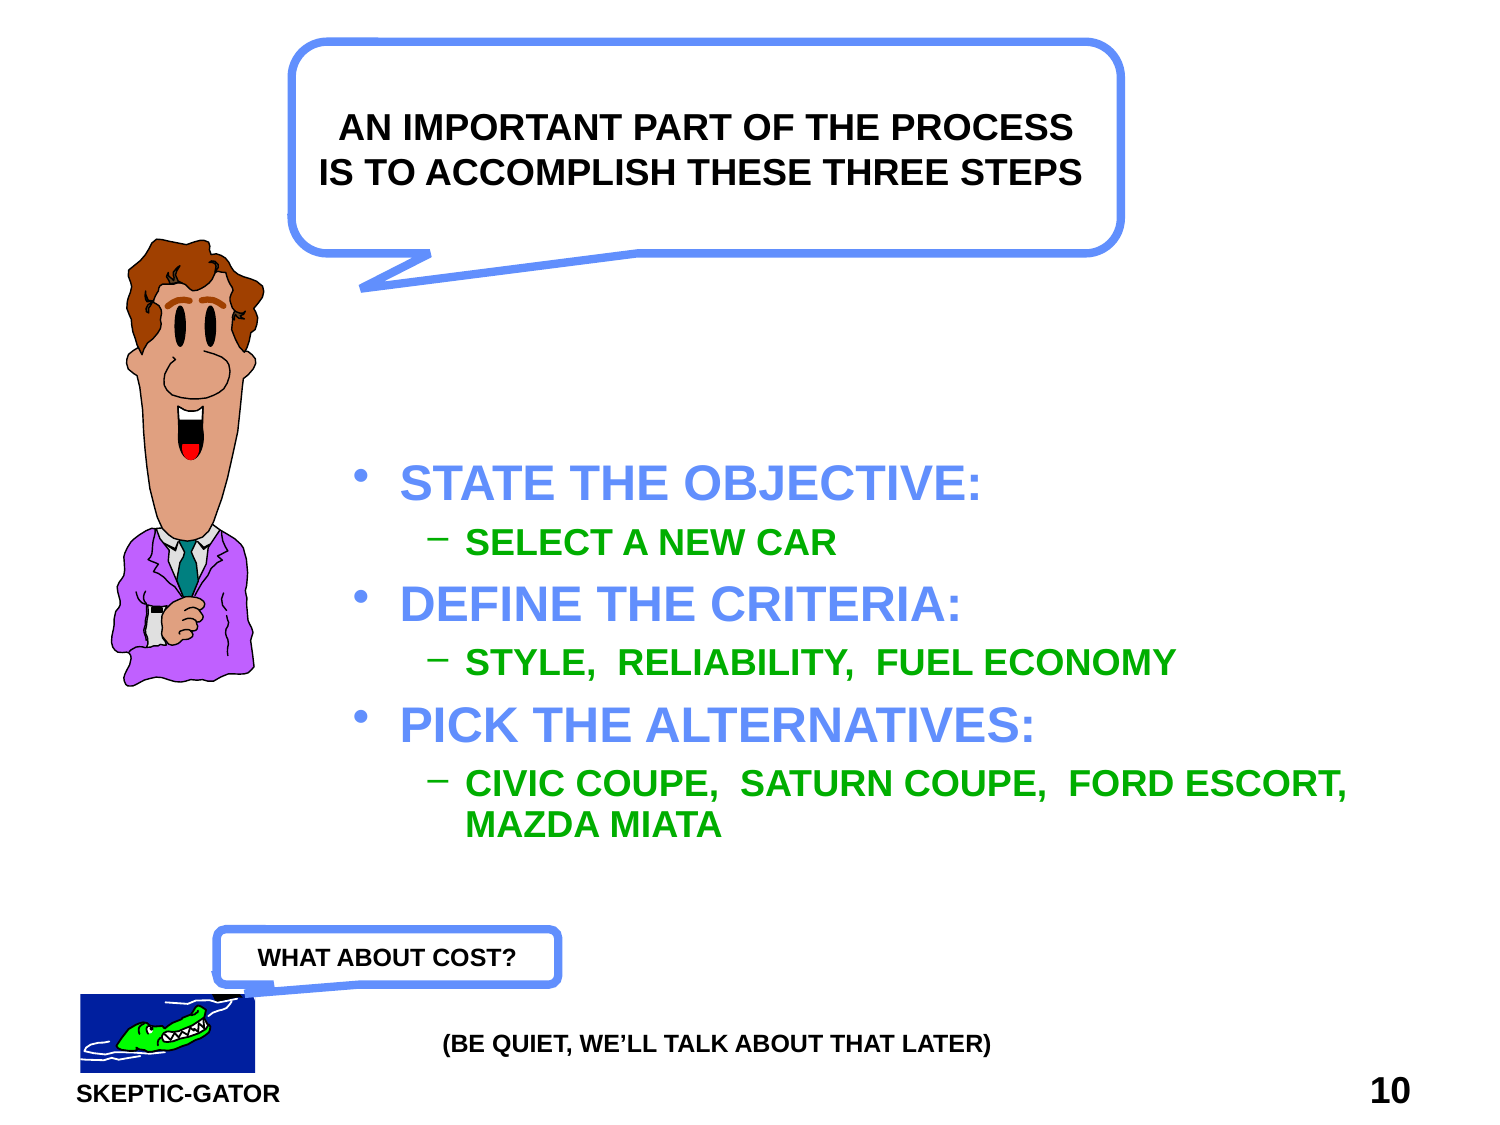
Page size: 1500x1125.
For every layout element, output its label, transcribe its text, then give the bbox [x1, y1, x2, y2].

text_box AN IMPORTANT PART OF THE PROCESS IS TO ACCOMPLISH THESE THREE STEPS [291, 41, 1121, 289]
picture [80, 994, 260, 1078]
text_box (BE QUIET, WE’LL TALK ABOUT THAT LATER) [427, 1020, 1008, 1066]
list STATE THE OBJECTIVE: SELECT A NEW CAR DEFINE THE CRITERIA: STYLE, RELIABILITY, FUEL ECONOMY PICK THE ALTERNATIVES: CIVIC COUPE, SATURN COUPE, FORD ESCORT, MAZDA MIATA [337, 449, 1401, 988]
text_box WHAT ABOUT COST? [216, 929, 559, 993]
picture [109, 237, 270, 692]
text_box SKEPTIC-GATOR [60, 1070, 297, 1116]
